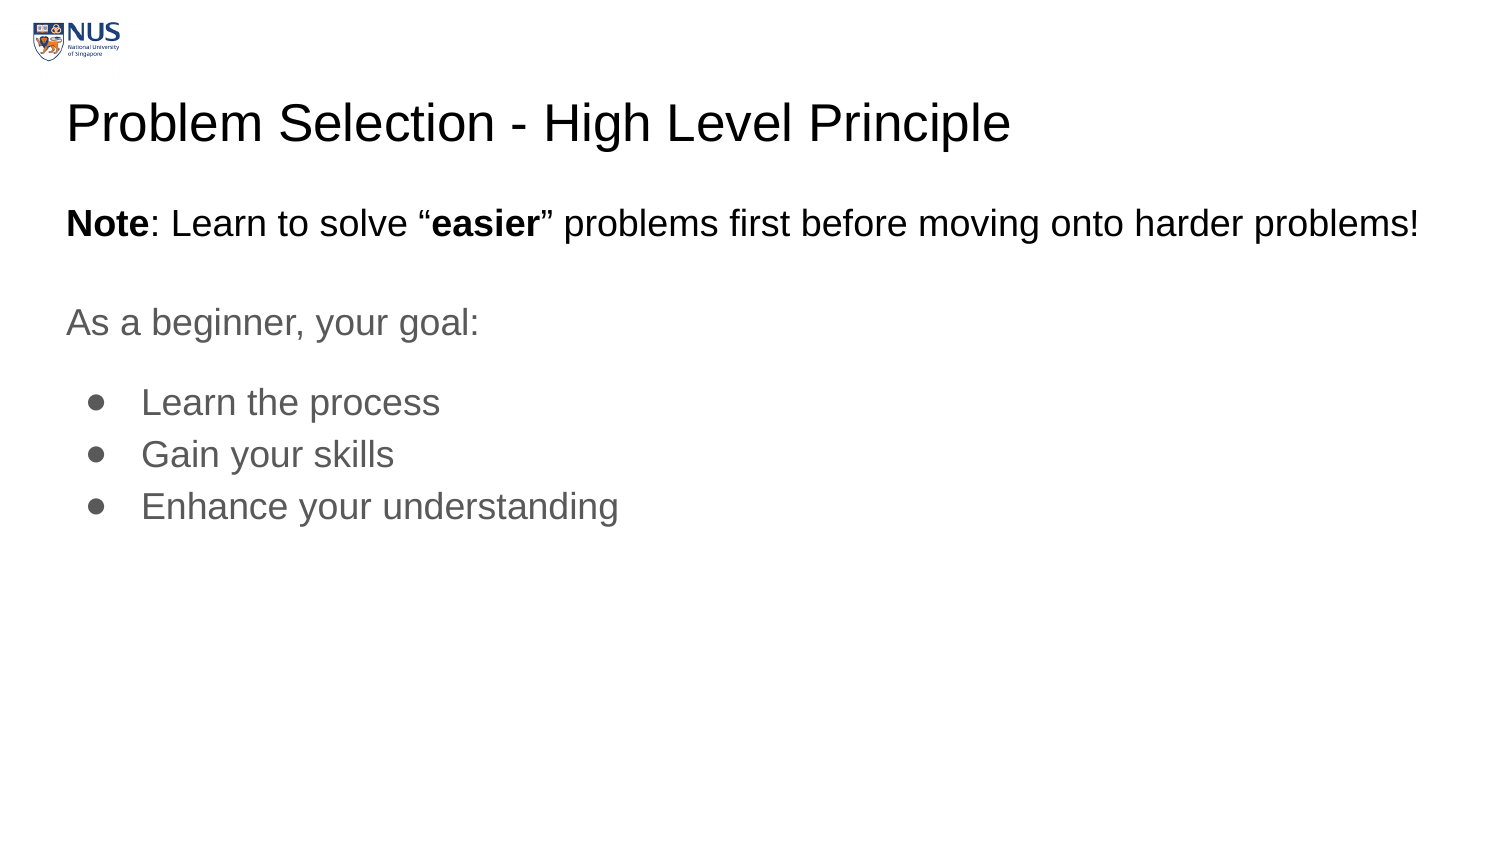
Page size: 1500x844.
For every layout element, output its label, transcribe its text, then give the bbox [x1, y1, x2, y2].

title Problem Selection - High Level Principle [51, 72, 1449, 167]
picture [4, 4, 149, 81]
text_box Note: Learn to solve “easier” problems first before moving onto harder problems! As a beginner, your goal: Learn the process Gain your skills Enhance your understanding [51, 176, 1449, 737]
